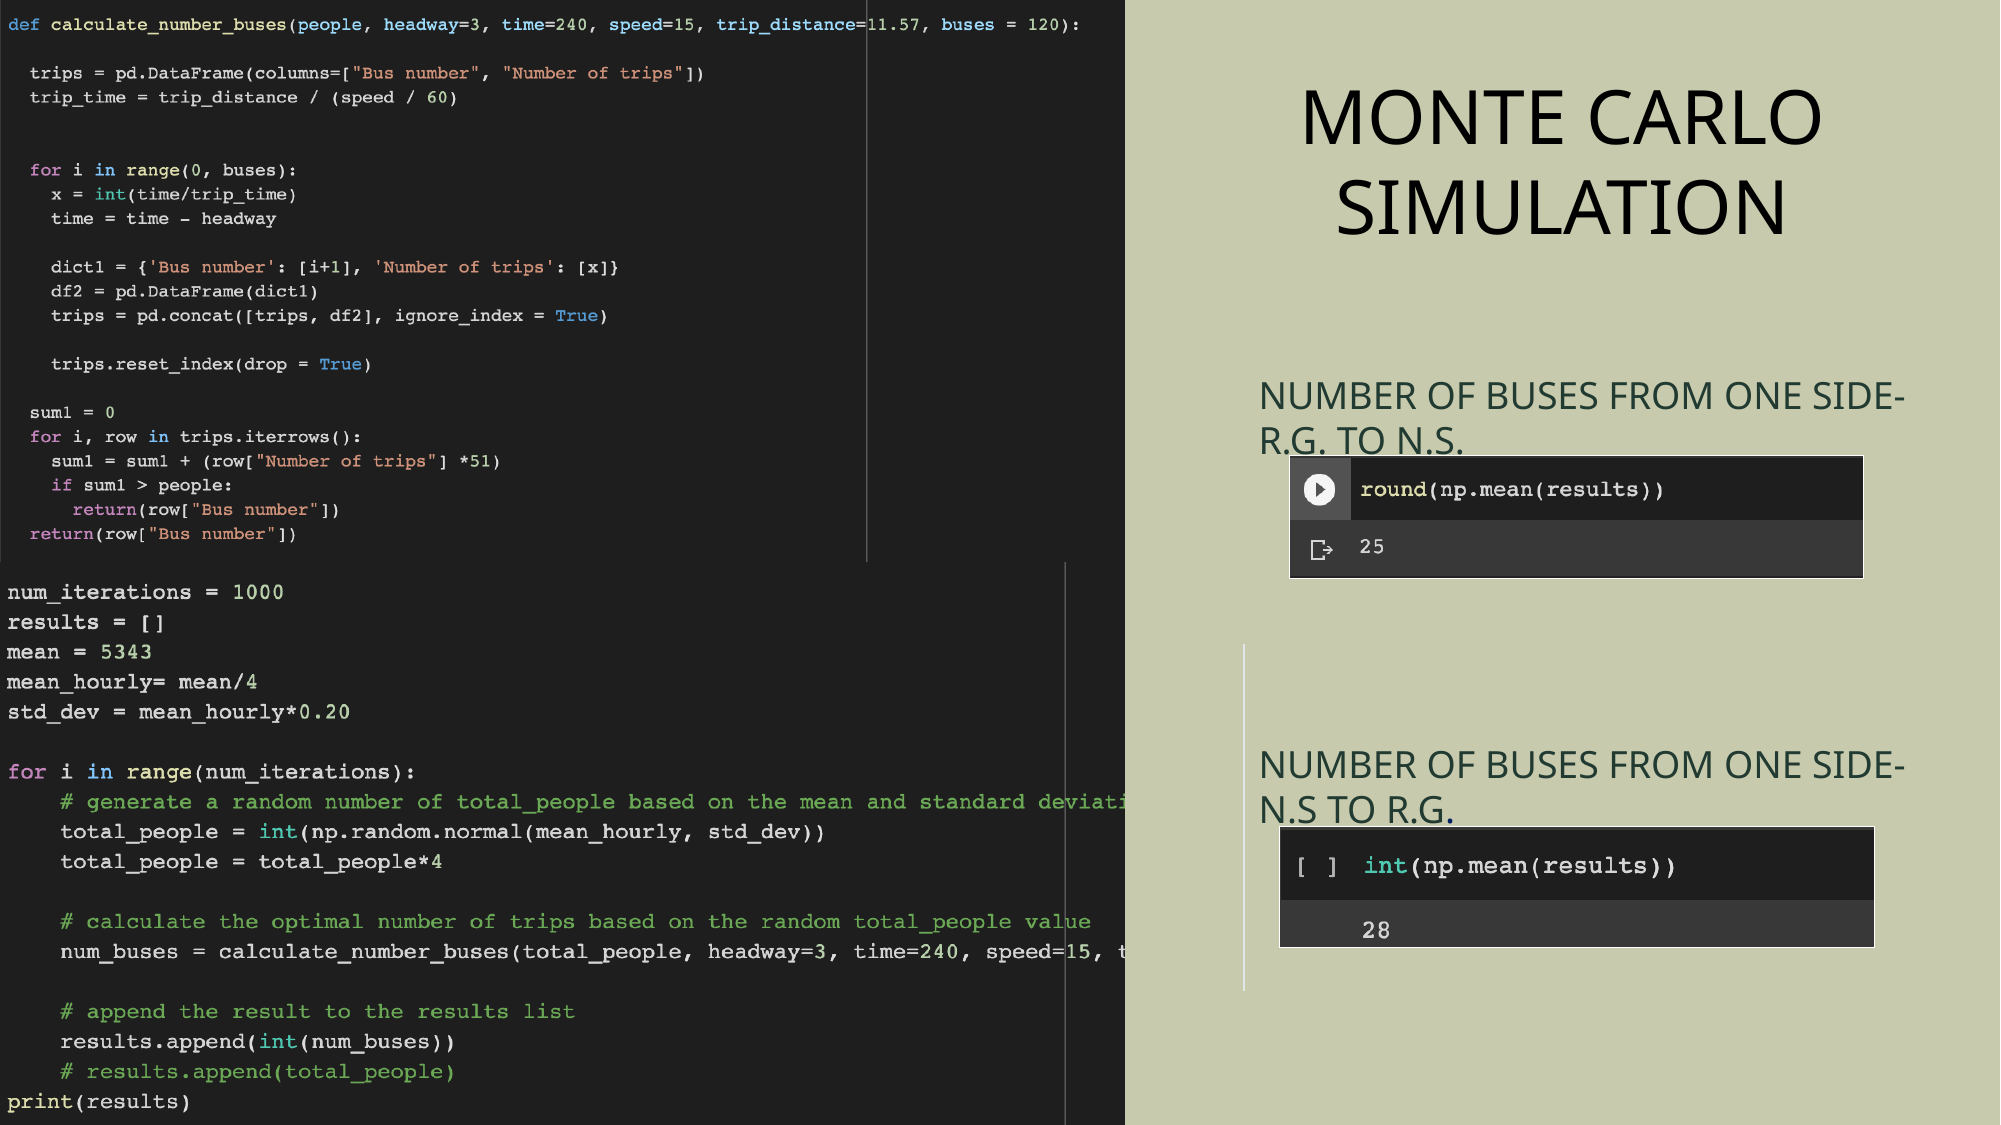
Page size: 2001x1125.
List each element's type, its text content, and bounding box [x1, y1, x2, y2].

picture [1289, 455, 1864, 579]
text_box NUMBER OF BUSES FROM ONE SIDE-R.G. TO N.S. [1243, 364, 1969, 470]
picture [1279, 826, 1875, 948]
text_box [1125, 258, 2000, 1125]
text_box NUMBER OF BUSES FROM ONE SIDE- N.S TO R.G. [1244, 733, 1969, 839]
picture [0, 0, 1125, 1125]
text_box MONTE CARLO SIMULATION [1125, 0, 2000, 258]
